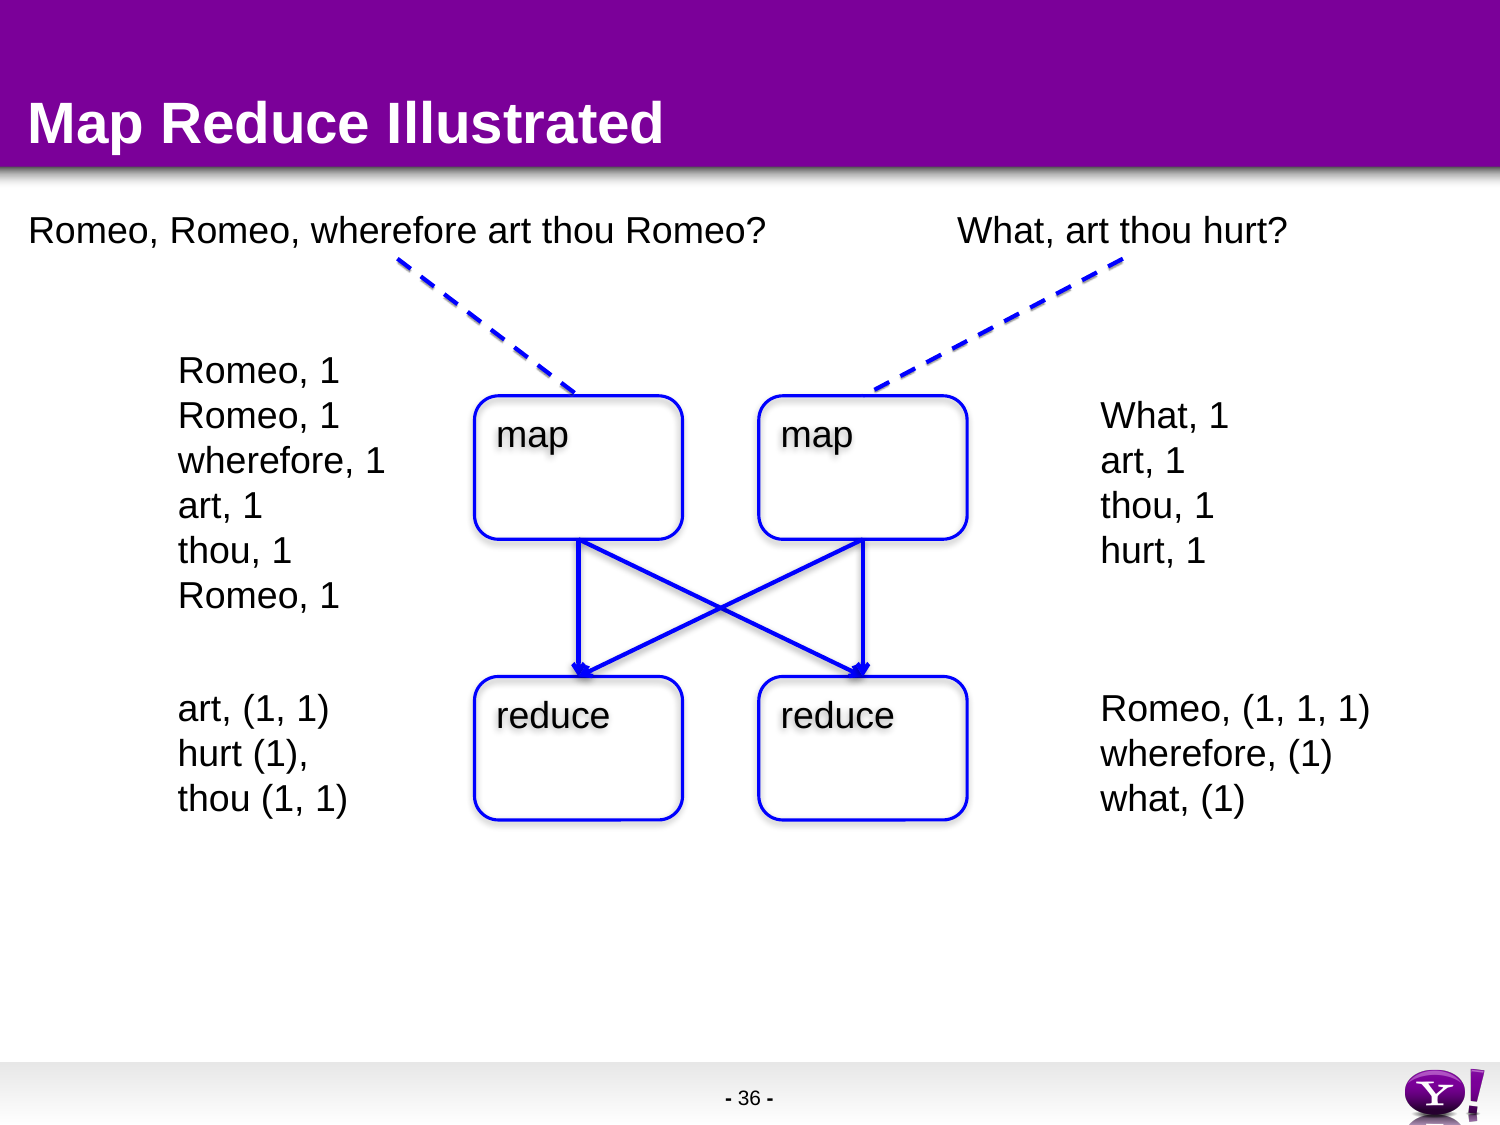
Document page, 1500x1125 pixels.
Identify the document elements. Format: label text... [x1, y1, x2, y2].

text_box map [473, 395, 684, 541]
picture [1399, 1066, 1488, 1125]
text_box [651, 465, 790, 751]
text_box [862, 258, 1124, 395]
text_box reduce [758, 675, 968, 821]
title Map Reduce Illustrated [12, 13, 1476, 163]
text_box Romeo, (1, 1, 1) wherefore, (1) what, (1) [1085, 676, 1387, 827]
text_box What, 1 art, 1 thou, 1 hurt, 1 [1085, 384, 1245, 579]
text_box What, art thou hurt? [942, 198, 1304, 259]
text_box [397, 258, 579, 395]
text_box Romeo, 1 Romeo, 1 wherefore, 1 art, 1 thou, 1 Romeo, 1 [163, 338, 401, 624]
text_box art, (1, 1) hurt (1), thou (1, 1) [162, 676, 364, 827]
text_box reduce [473, 675, 684, 821]
text_box Romeo, Romeo, wherefore art thou Romeo? [13, 198, 782, 259]
text_box map [758, 395, 968, 541]
